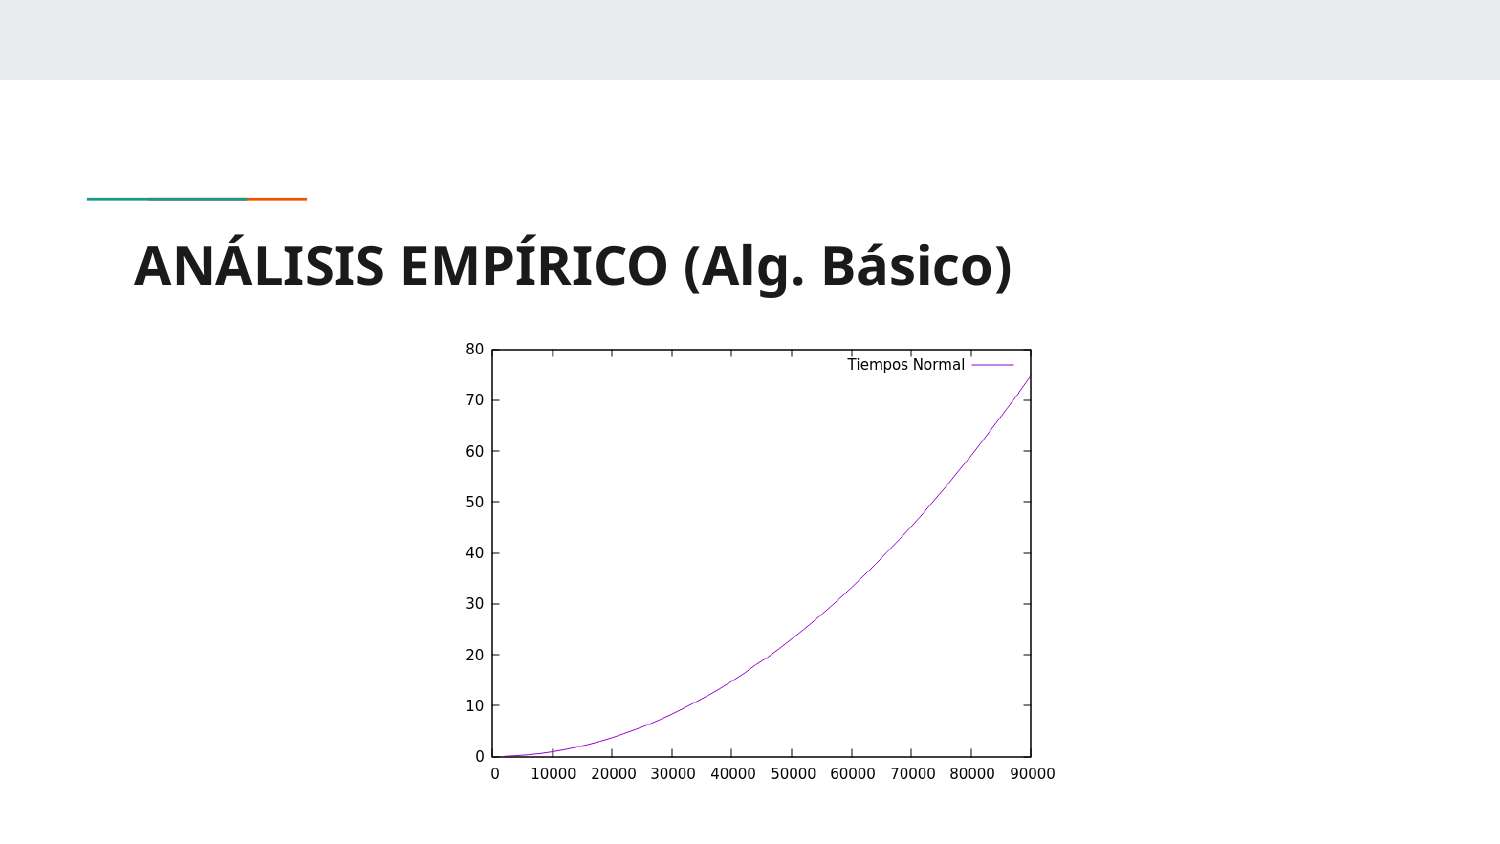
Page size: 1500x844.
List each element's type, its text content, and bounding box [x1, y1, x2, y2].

title ANÁLISIS EMPÍRICO (Alg. Básico) [119, 216, 1381, 305]
picture [443, 330, 1057, 791]
